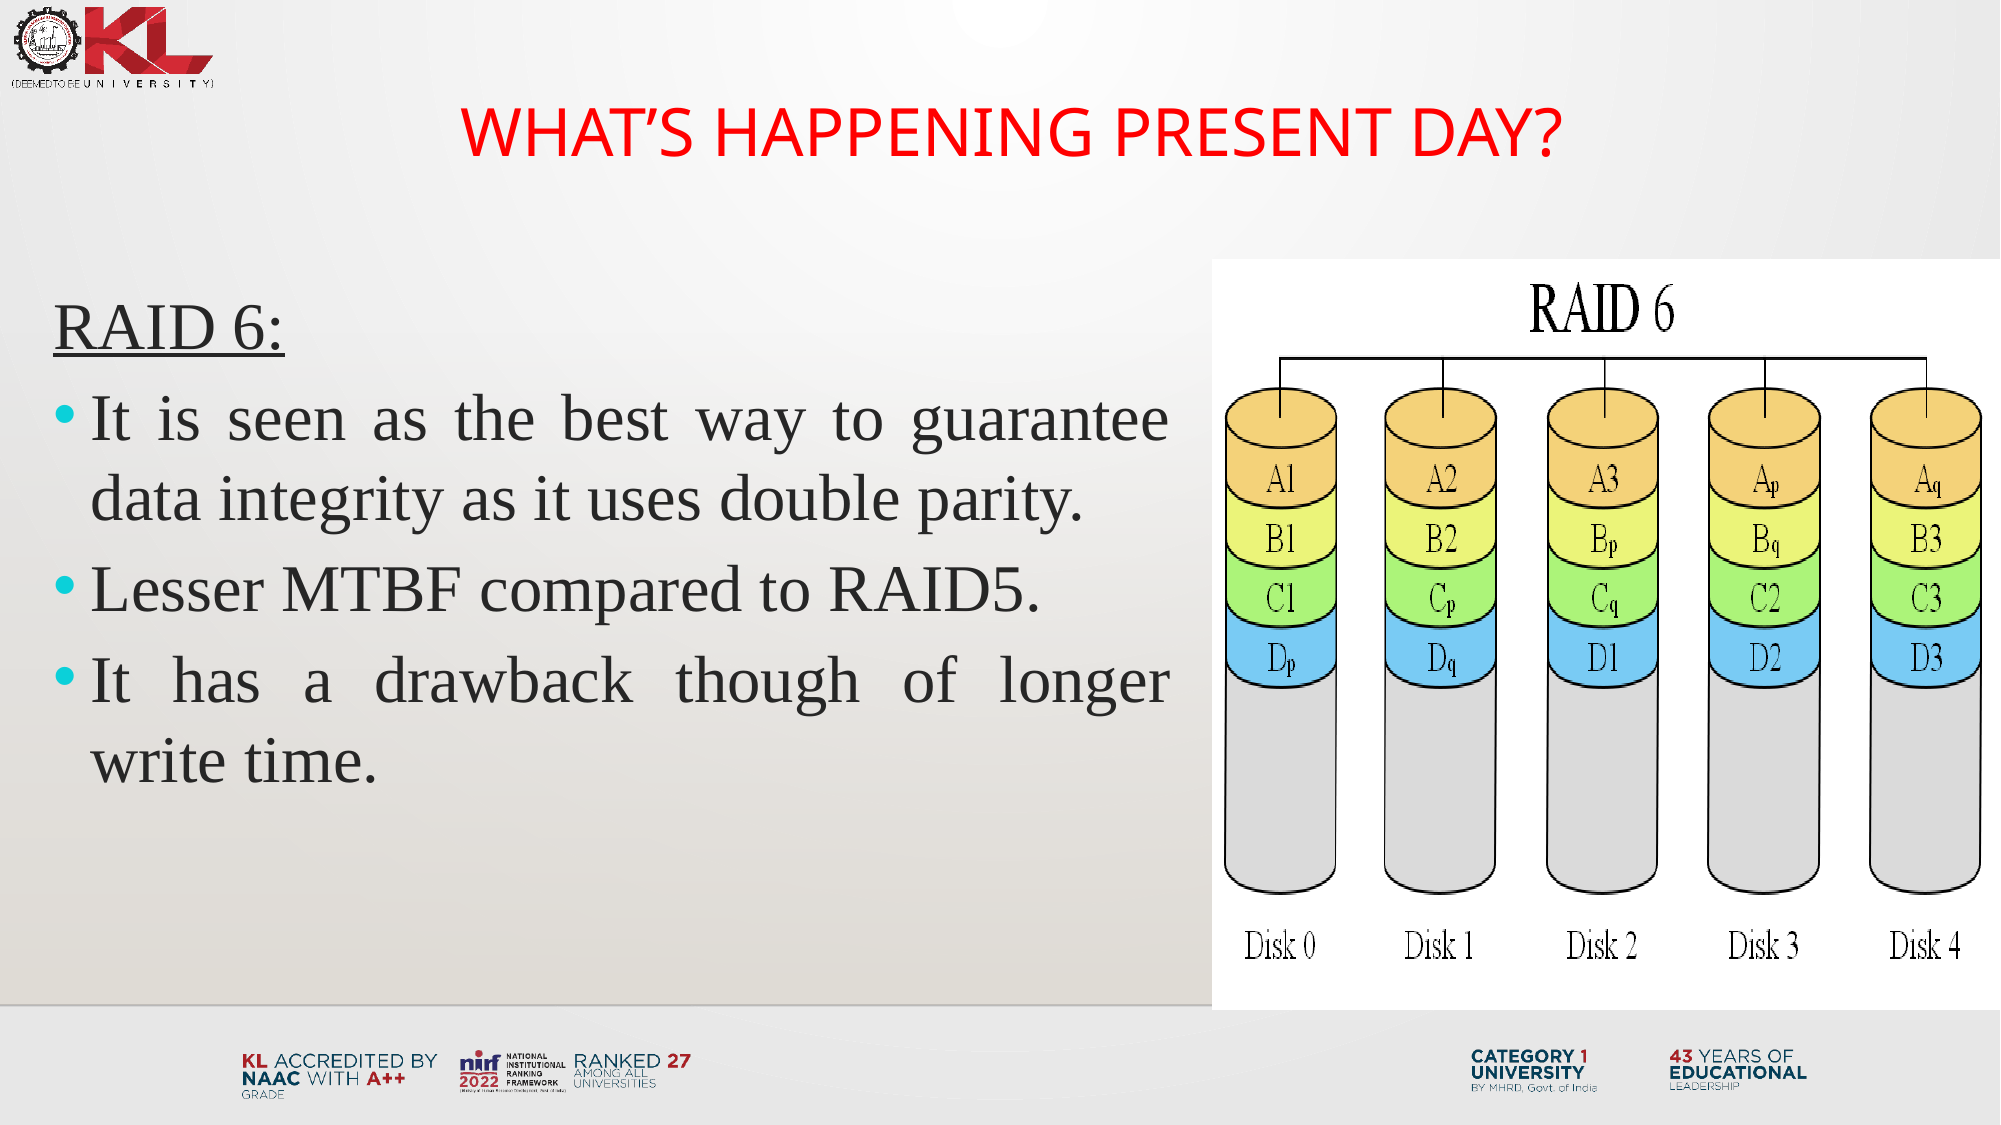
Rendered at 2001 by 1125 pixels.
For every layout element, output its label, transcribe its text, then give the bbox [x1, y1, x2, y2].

title What’s happening present day? [362, 62, 1663, 170]
picture [1447, 1045, 1814, 1101]
list RAID 6: It is seen as the best way to guarantee data integrity as it uses double parity. Lesser MTBF compared to RAID5. It has a drawback though of longer write time. [50, 275, 1175, 1025]
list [1212, 259, 2000, 1010]
picture [238, 1045, 716, 1103]
picture [12, 5, 213, 88]
